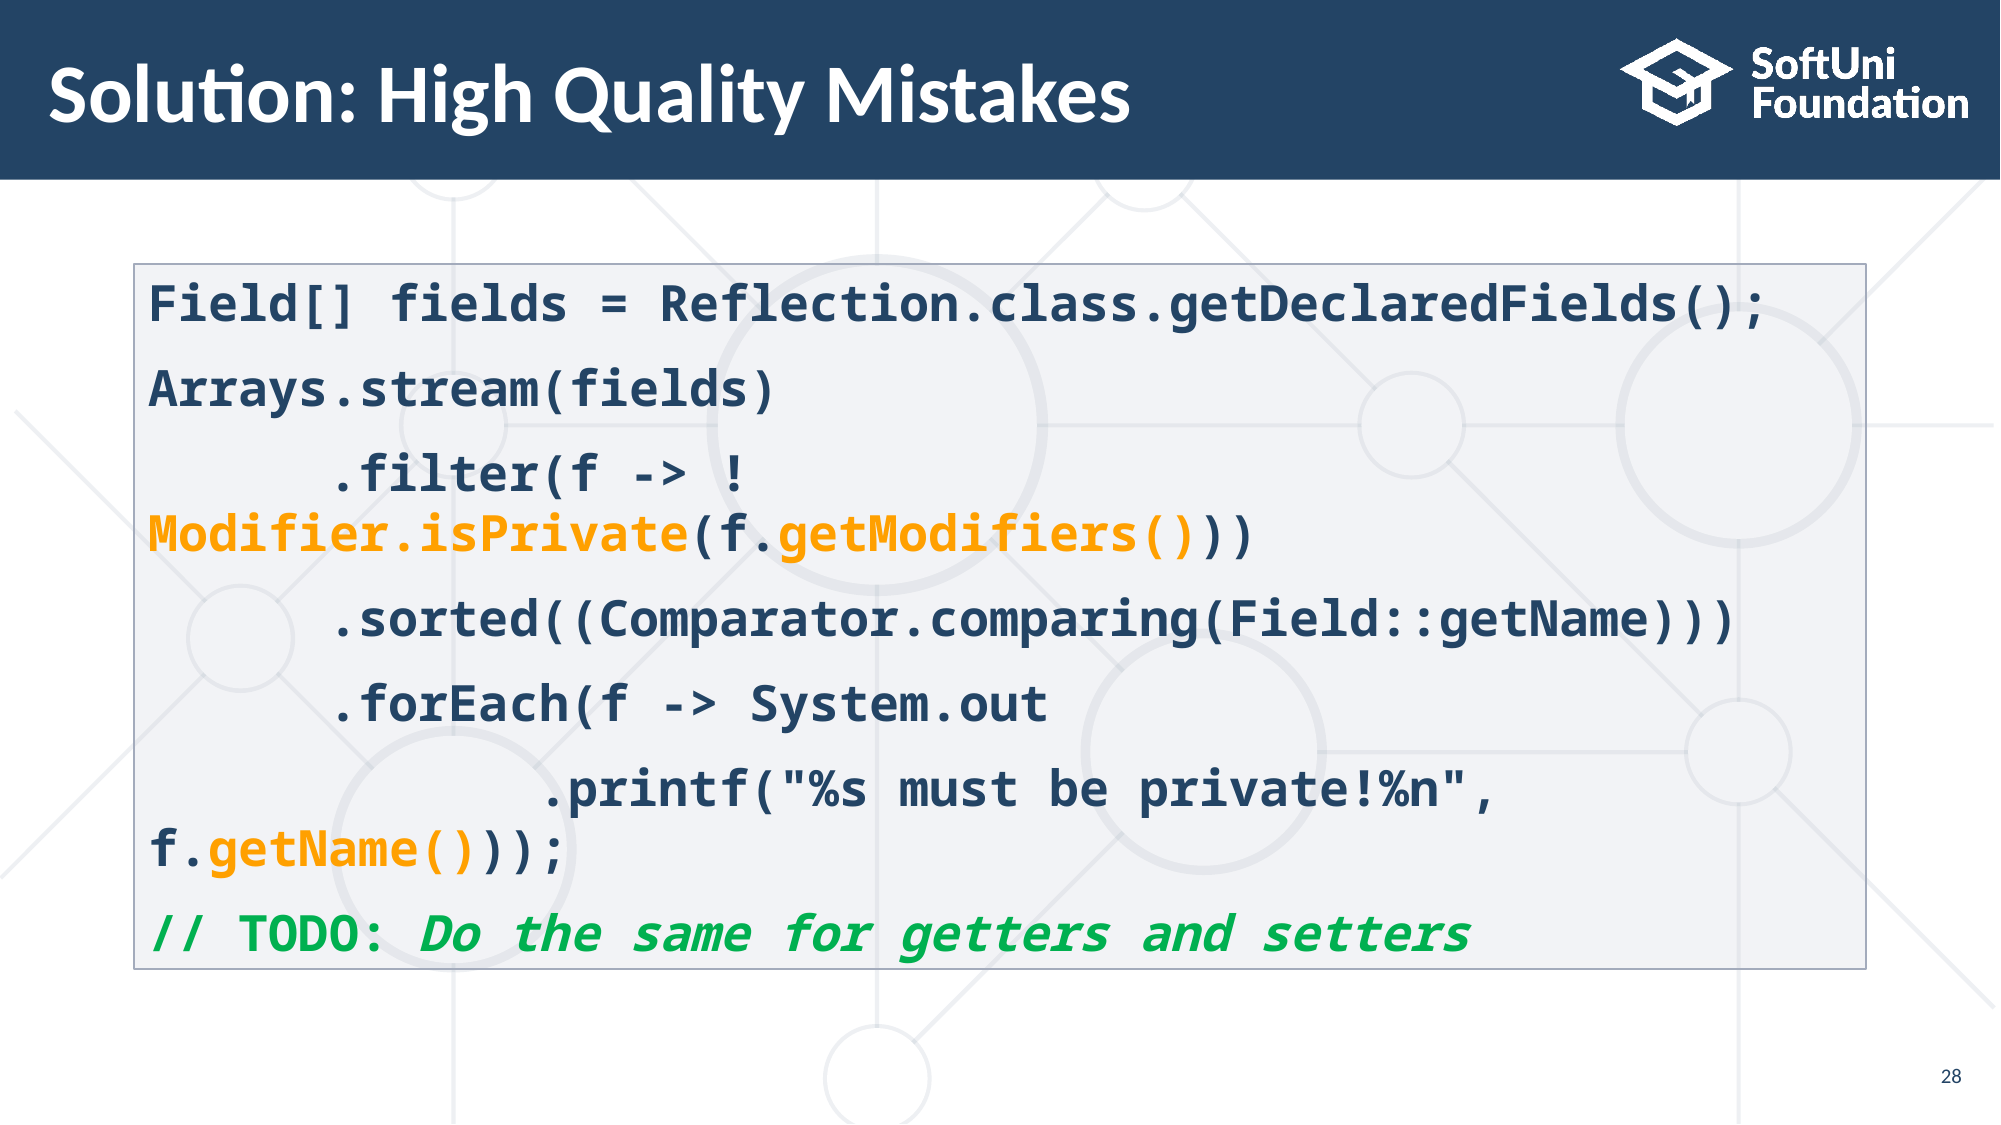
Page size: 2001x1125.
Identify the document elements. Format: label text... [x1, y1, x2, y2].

slide_number 28 [1897, 1049, 1968, 1101]
text_box Field[] fields = Reflection.class.getDeclaredFields(); Arrays.stream(fields) .filter(f -> !Modifier.isPrivate(f.getModifiers())) .sorted((Comparator.comparing(Field::getName))) .forEach(f -> System.out .printf("%s must be private!%n", f.getName())); // TODO: Do the same for getters and setters [134, 264, 1866, 969]
title Solution: High Quality Mistakes [31, 16, 1591, 162]
picture [1619, 38, 1968, 126]
